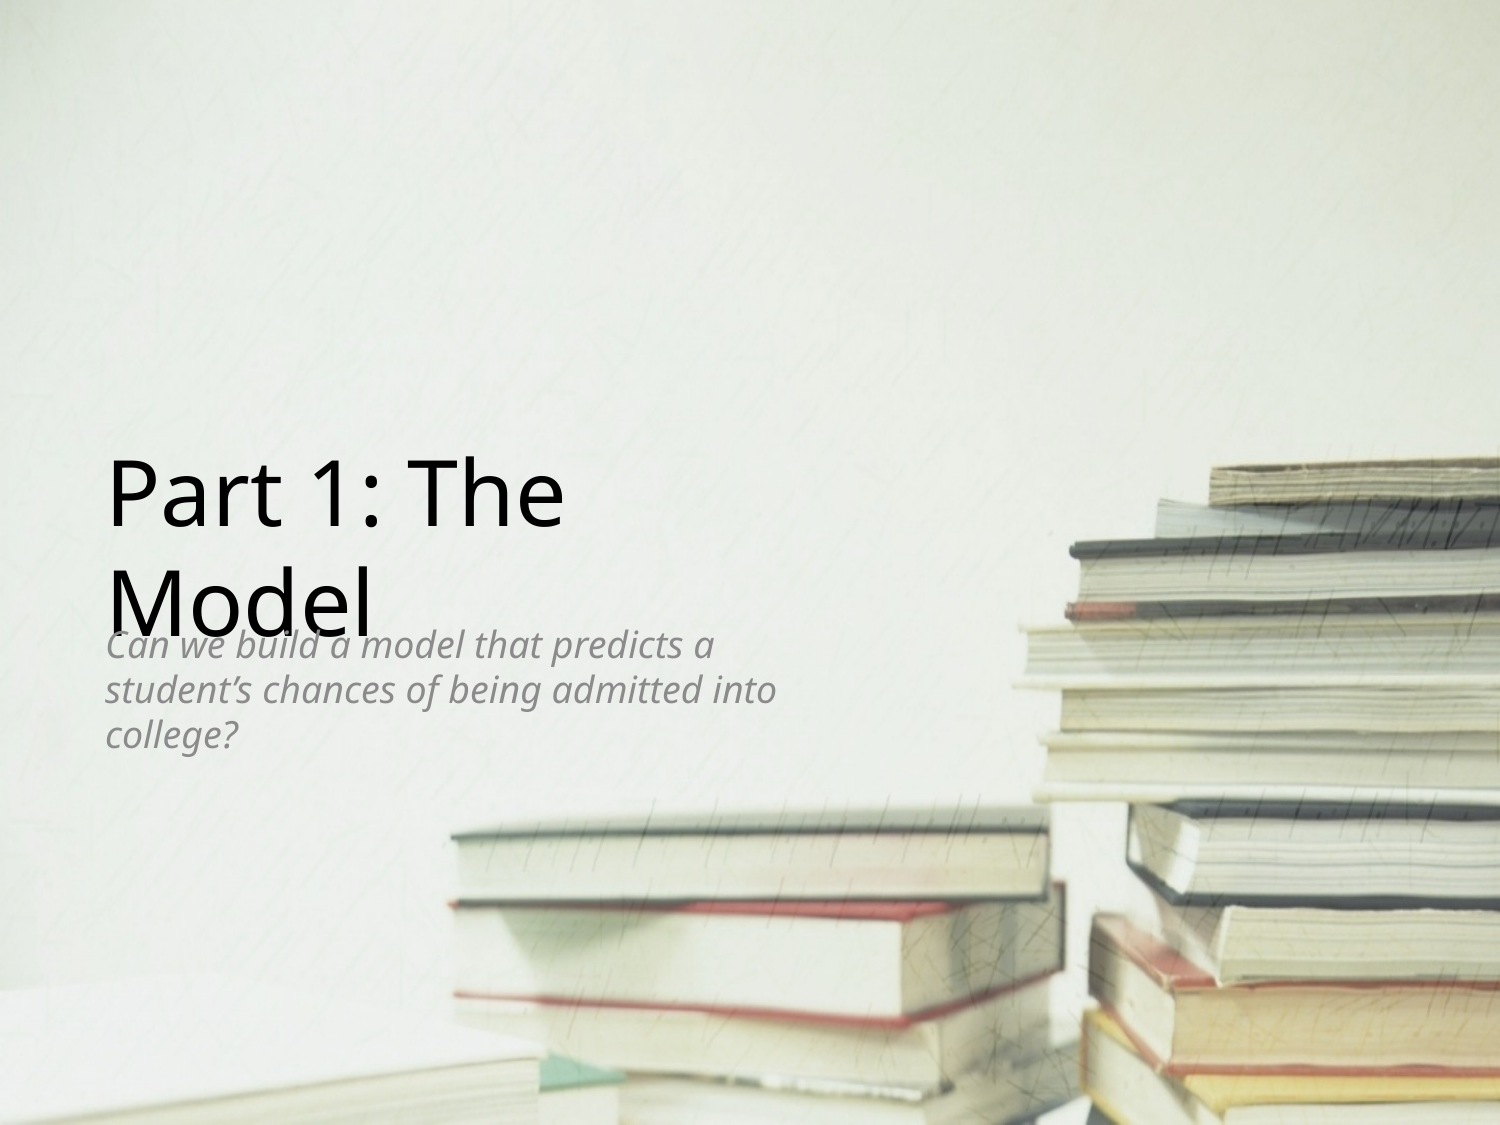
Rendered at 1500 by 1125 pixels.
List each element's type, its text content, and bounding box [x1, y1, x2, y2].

picture [0, 0, 1500, 1125]
title Part 1: The Model [90, 463, 796, 613]
subtitle Can we build a model that predicts a student’s chances of being admitted into college? [90, 613, 839, 796]
